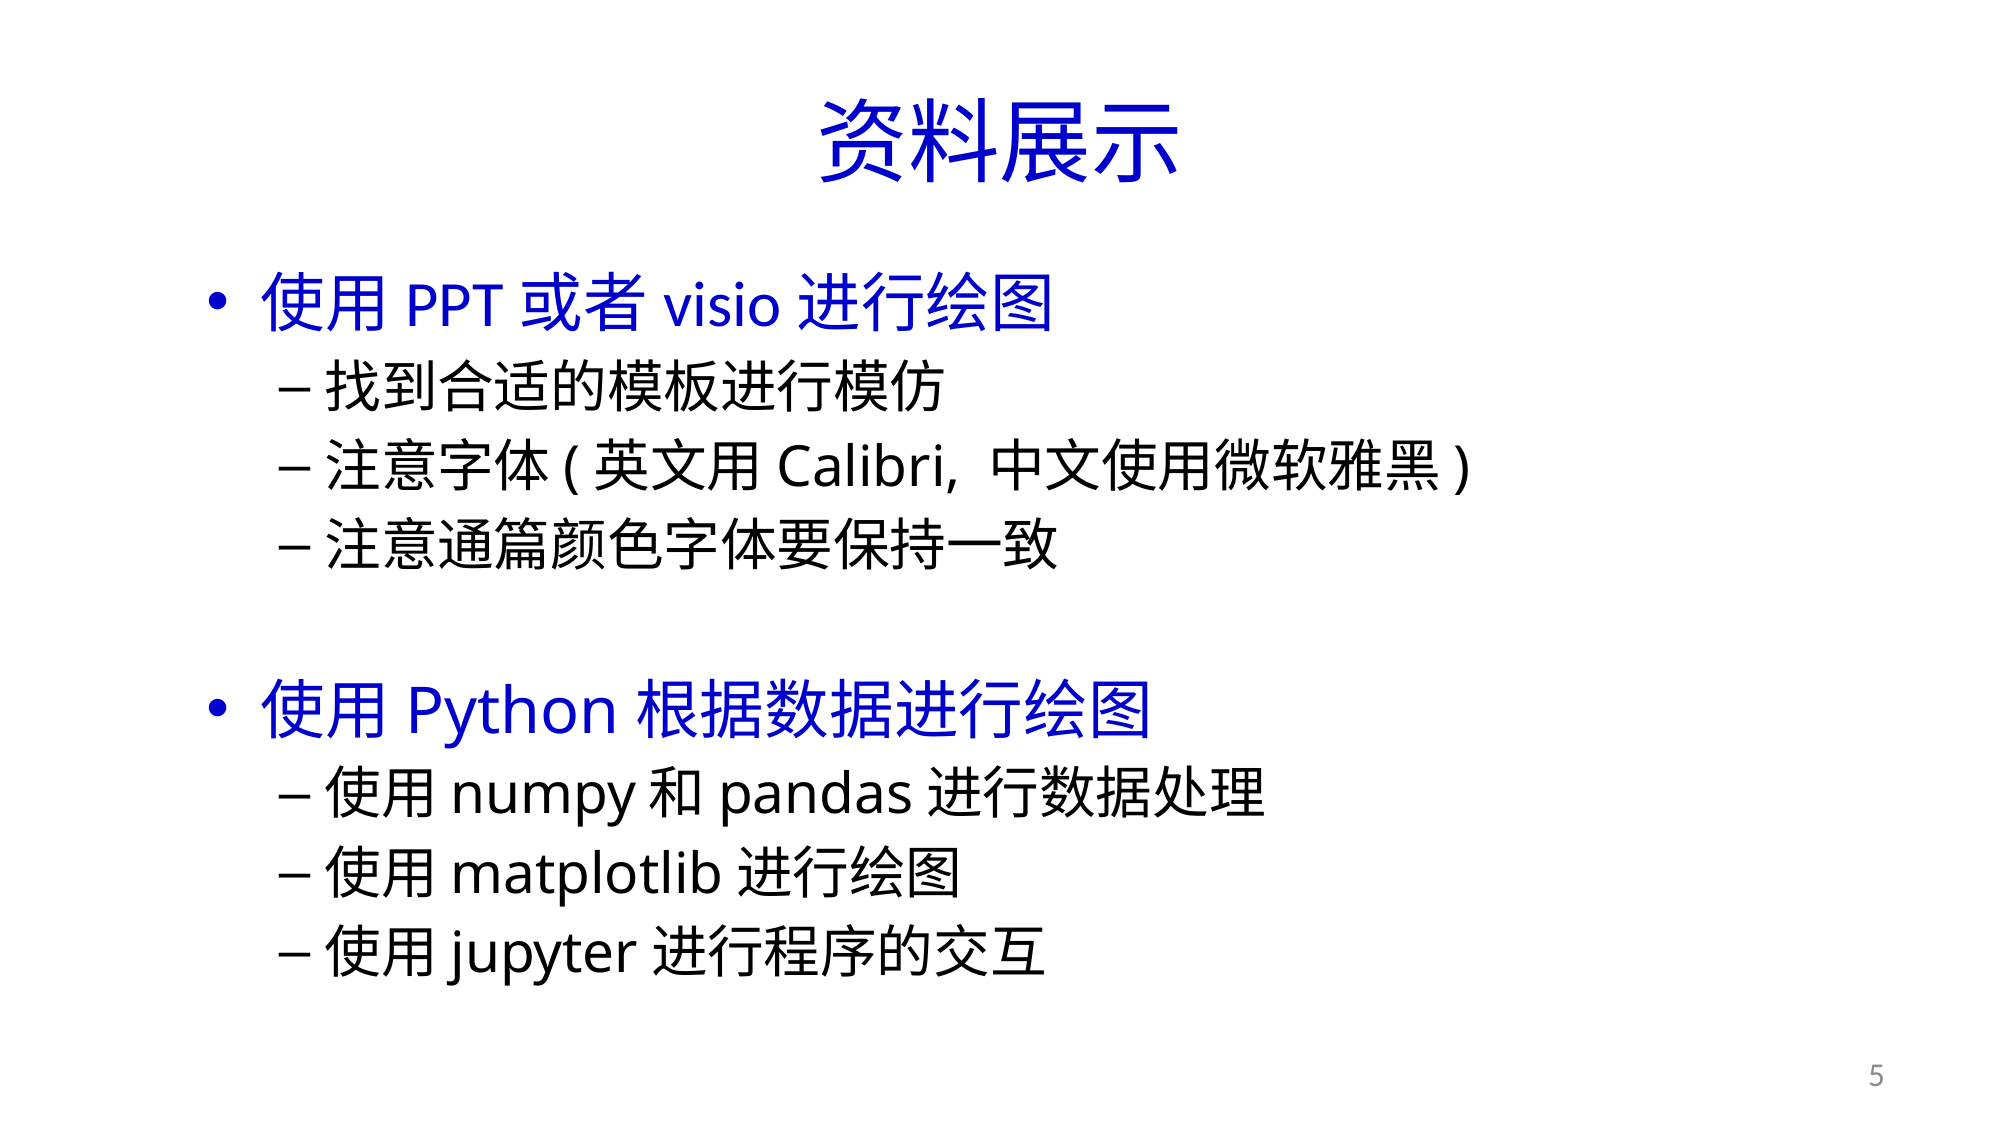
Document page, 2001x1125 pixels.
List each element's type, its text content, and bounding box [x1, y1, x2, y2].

list 使用PPT或者visio进行绘图 找到合适的模板进行模仿 注意字体(英文用Calibri, 中文使用微软雅黑) 注意通篇颜色字体要保持一致 使用Python根据数据进行绘图 使用numpy和pandas进行数据处理 使用matplotlib进行绘图 使用jupyter进行程序的交互 [191, 254, 1809, 997]
title 资料展示 [99, 45, 1900, 233]
slide_number 5 [1433, 1042, 1900, 1103]
